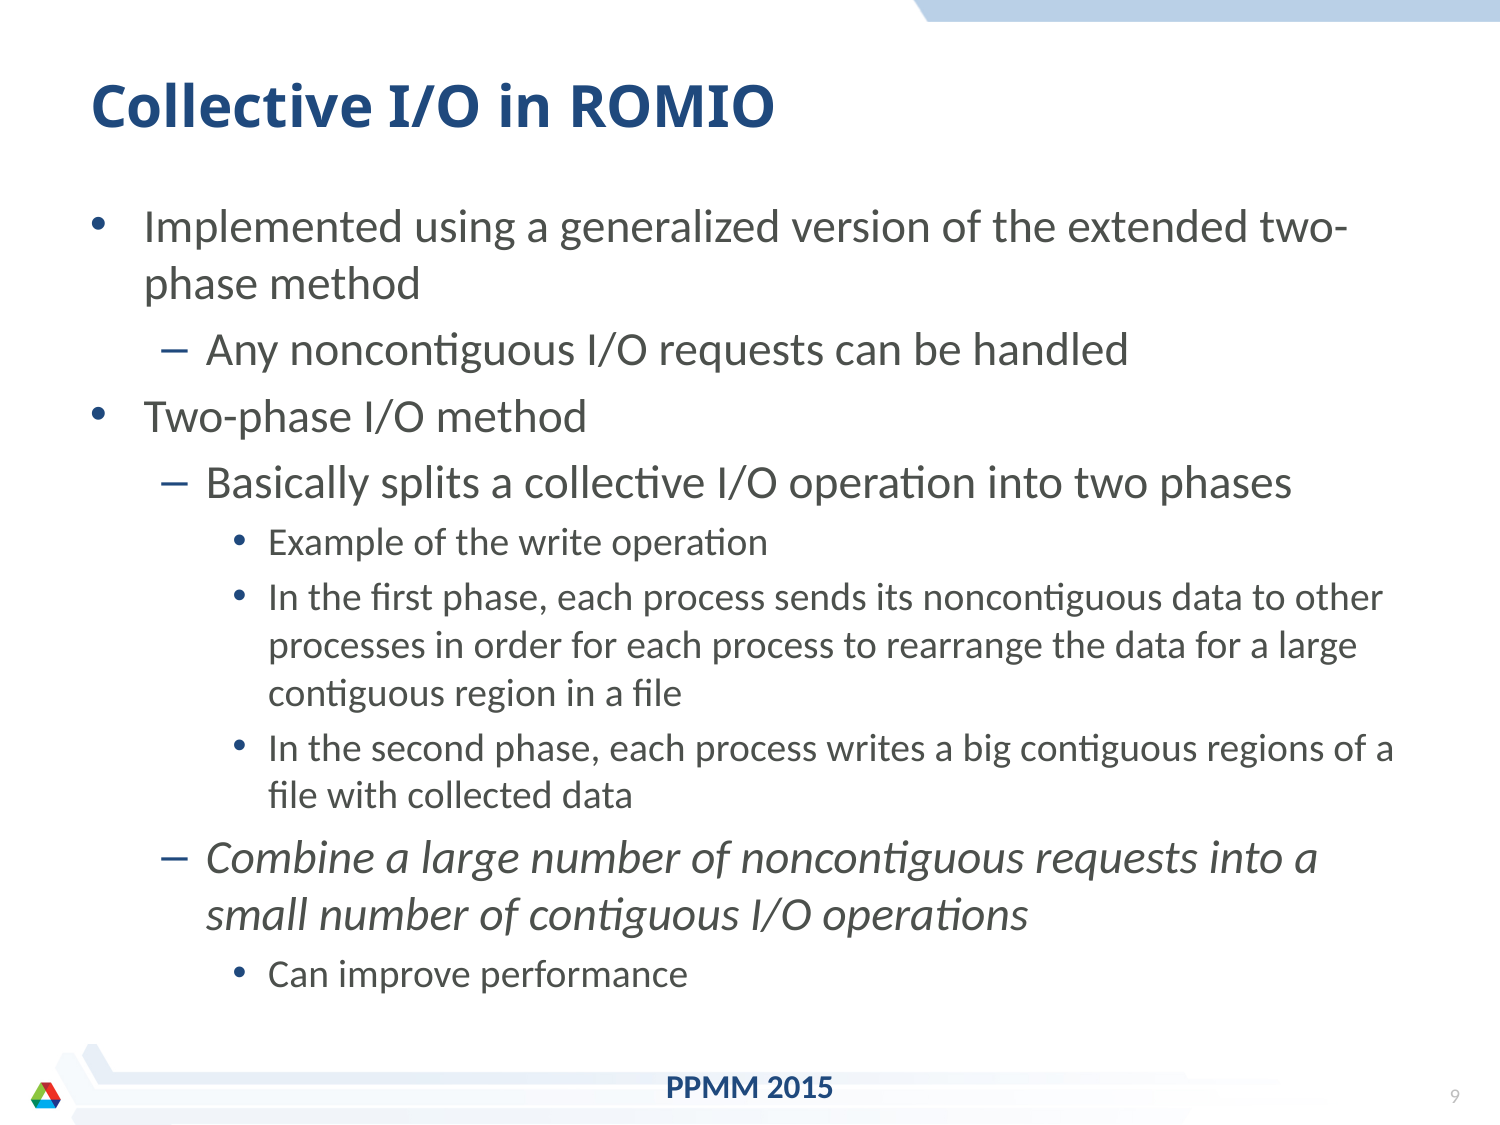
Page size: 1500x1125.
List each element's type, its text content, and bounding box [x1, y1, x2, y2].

list Implemented using a generalized version of the extended two-phase method Any noncontiguous I/O requests can be handled Two-phase I/O method Basically splits a collective I/O operation into two phases Example of the write operation In the first phase, each process sends its noncontiguous data to other processes in order for each process to rearrange the data for a large contiguous region in a file In the second phase, each process writes a big contiguous regions of a file with collected data Combine a large number of noncontiguous requests into a small number of contiguous I/O operations Can improve performance [75, 187, 1425, 1005]
footer PPMM 2015 [512, 1057, 988, 1118]
title Collective I/O in ROMIO [75, 45, 1425, 163]
picture [0, 1039, 1500, 1125]
slide_number 8 [1125, 1065, 1475, 1125]
picture [0, 0, 1500, 22]
